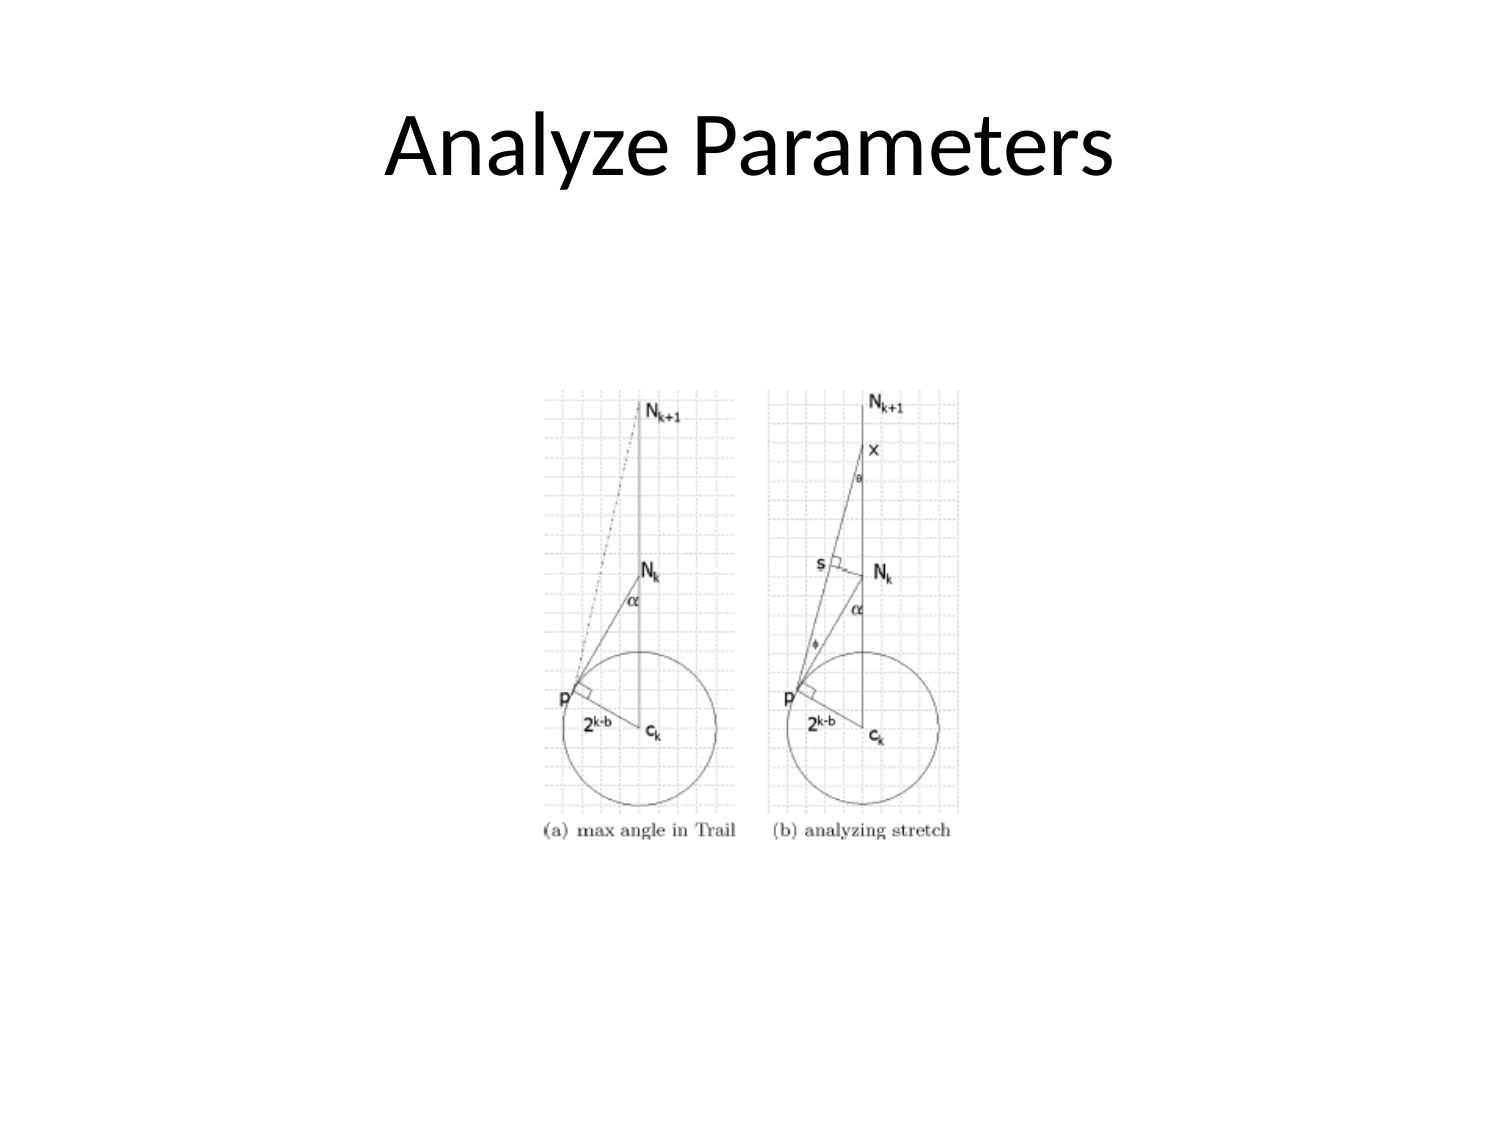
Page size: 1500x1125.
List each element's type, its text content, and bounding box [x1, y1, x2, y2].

title Analyze Parameters [75, 45, 1425, 233]
picture [513, 373, 971, 857]
